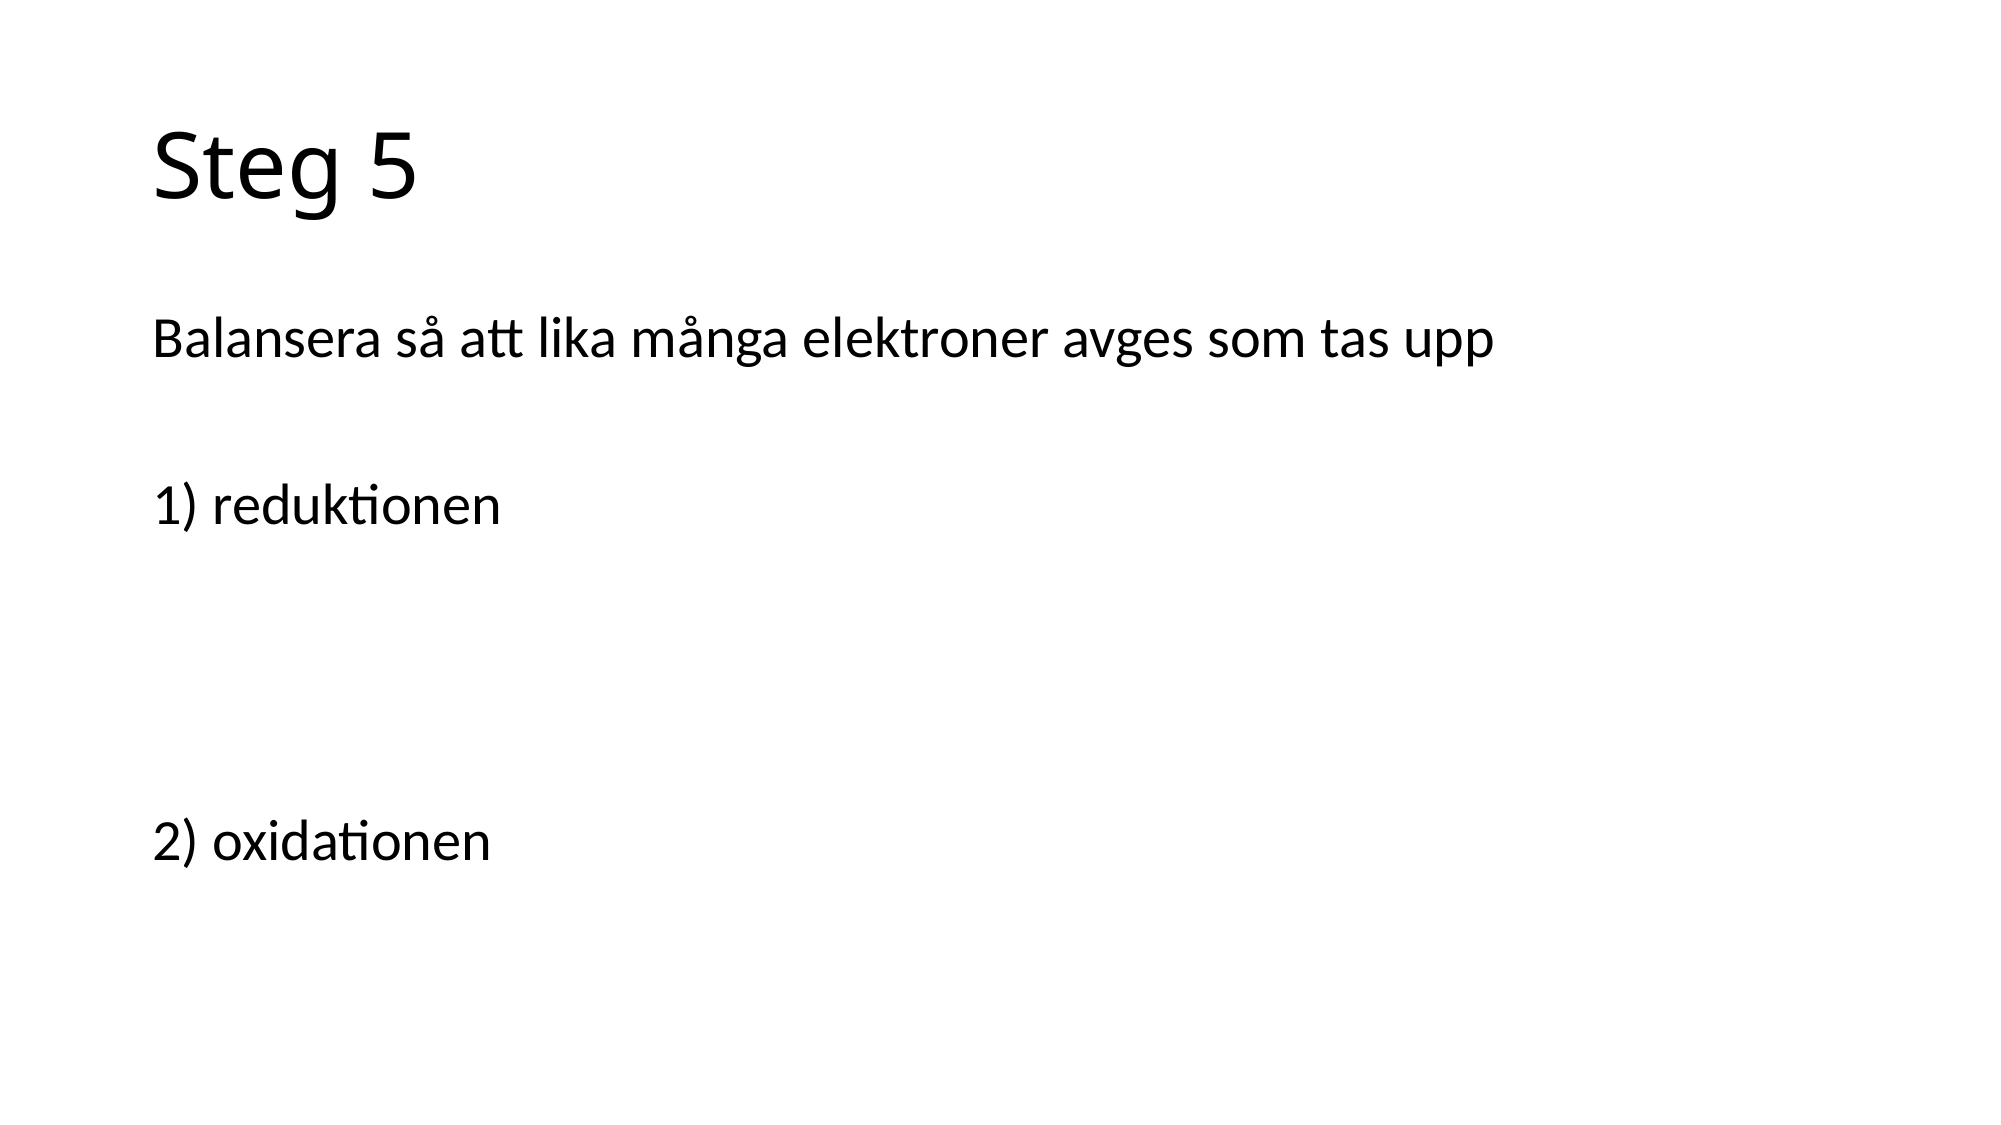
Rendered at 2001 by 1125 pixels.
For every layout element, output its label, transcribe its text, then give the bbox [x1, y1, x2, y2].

title Steg 5 [137, 59, 1863, 278]
